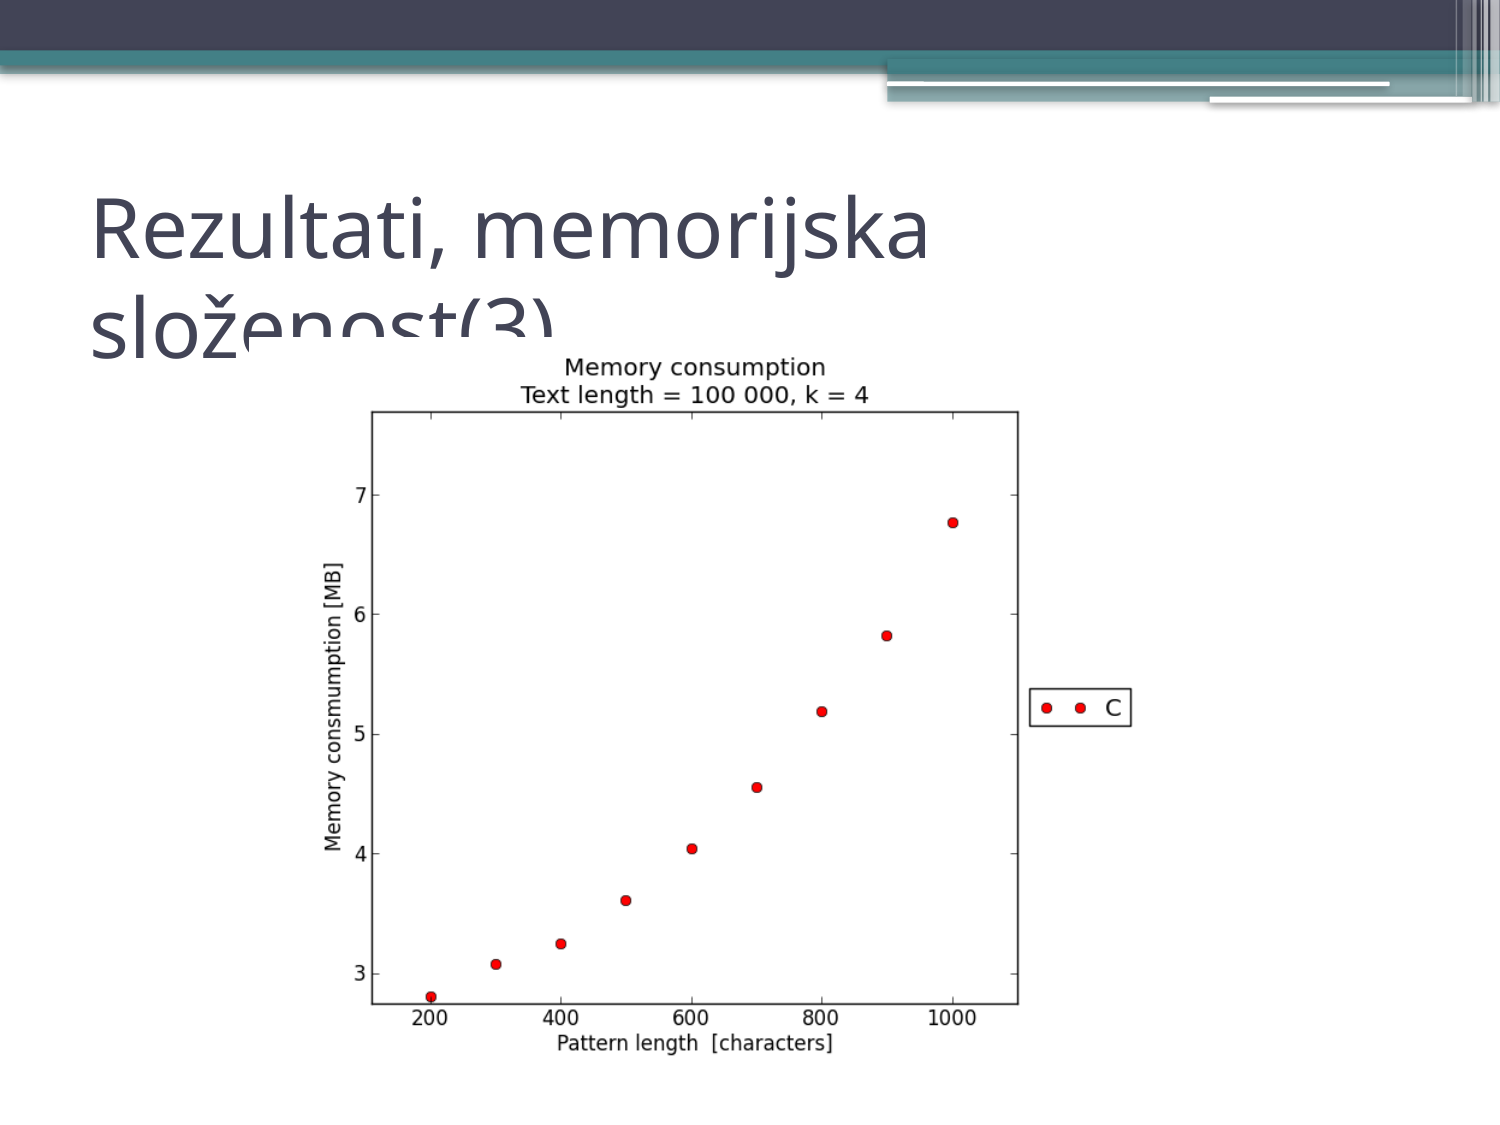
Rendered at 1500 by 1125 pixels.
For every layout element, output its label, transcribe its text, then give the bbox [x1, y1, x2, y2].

title Rezultati, memorijska složenost(3) [75, 187, 1425, 363]
picture [249, 337, 1230, 1077]
